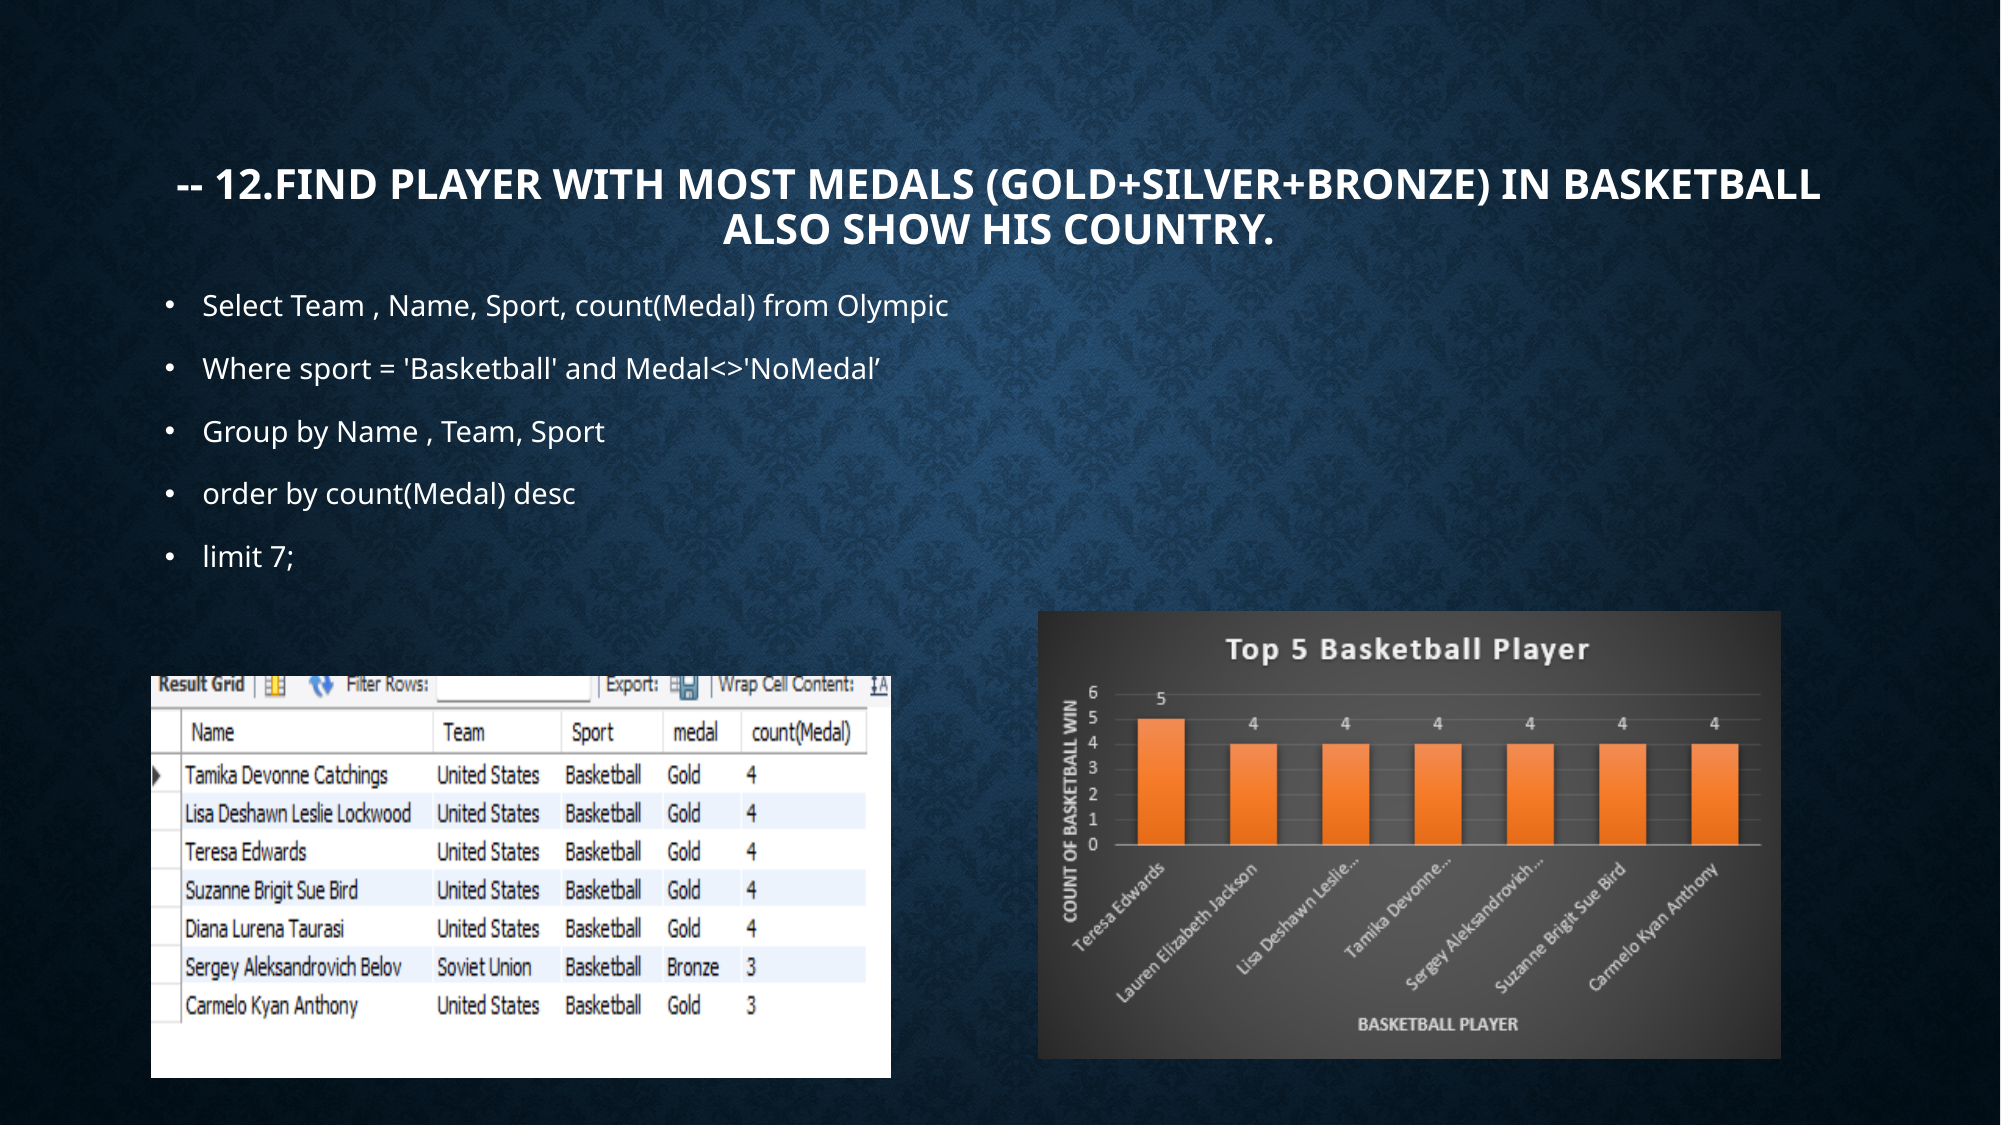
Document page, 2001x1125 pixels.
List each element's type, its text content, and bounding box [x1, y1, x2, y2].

picture [151, 676, 892, 1078]
list Select Team , Name, Sport, count(Medal) from Olympic Where sport = 'Basketball' and Medal<>'NoMedal’ Group by Name , Team, Sport order by count(Medal) desc limit 7; [149, 272, 1849, 950]
picture [1038, 610, 1782, 1059]
title -- 12.Find player with most medals (Gold+Silver+Bronze) in Basketball also show his country. [149, 99, 1849, 272]
